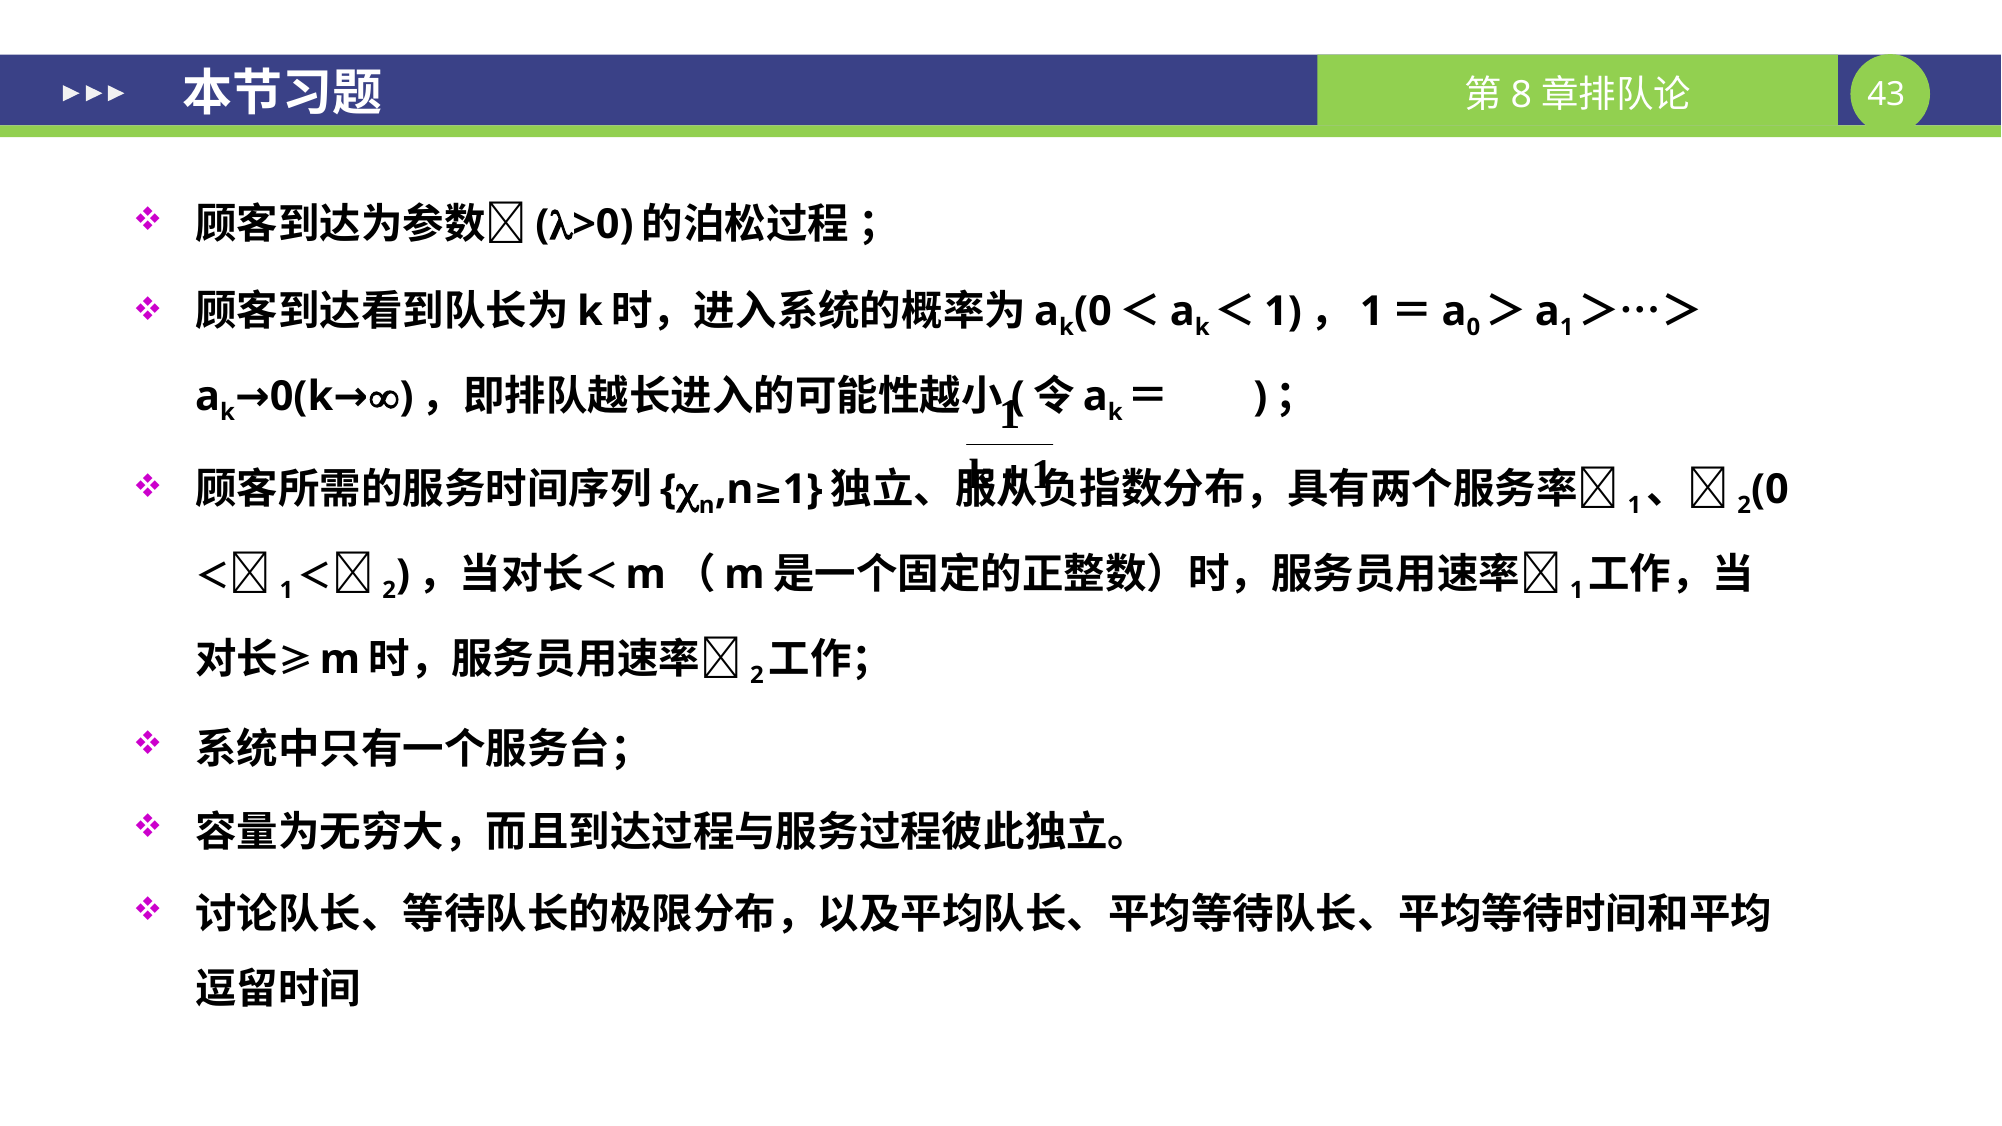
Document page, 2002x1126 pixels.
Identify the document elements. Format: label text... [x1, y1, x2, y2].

list 顾客到达为参数(>0)的泊松过程 ； 顾客到达看到队长为k时，进入系统的概率为ak(0＜ak＜1)，1＝a0＞a1＞…＞ak→0(k→)，即排队越长进入的可能性越小(令ak＝ )； 顾客所需的服务时间序列{n,n≥1}独立、服从负指数分布，具有两个服务率1、2(0＜1＜2)，当对长＜m（m是一个固定的正整数）时，服务员用速率1工作，当对长≥m时，服务员用速率2工作； 系统中只有一个服务台； 容量为无穷大，而且到达过程与服务过程彼此独立。 讨论队长、等待队长的极限分布，以及平均队长、平均等待队长、平均等待时间和平均逗留时间 [113, 162, 1813, 1029]
title 本节习题 [162, 34, 1389, 146]
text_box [959, 385, 1063, 499]
